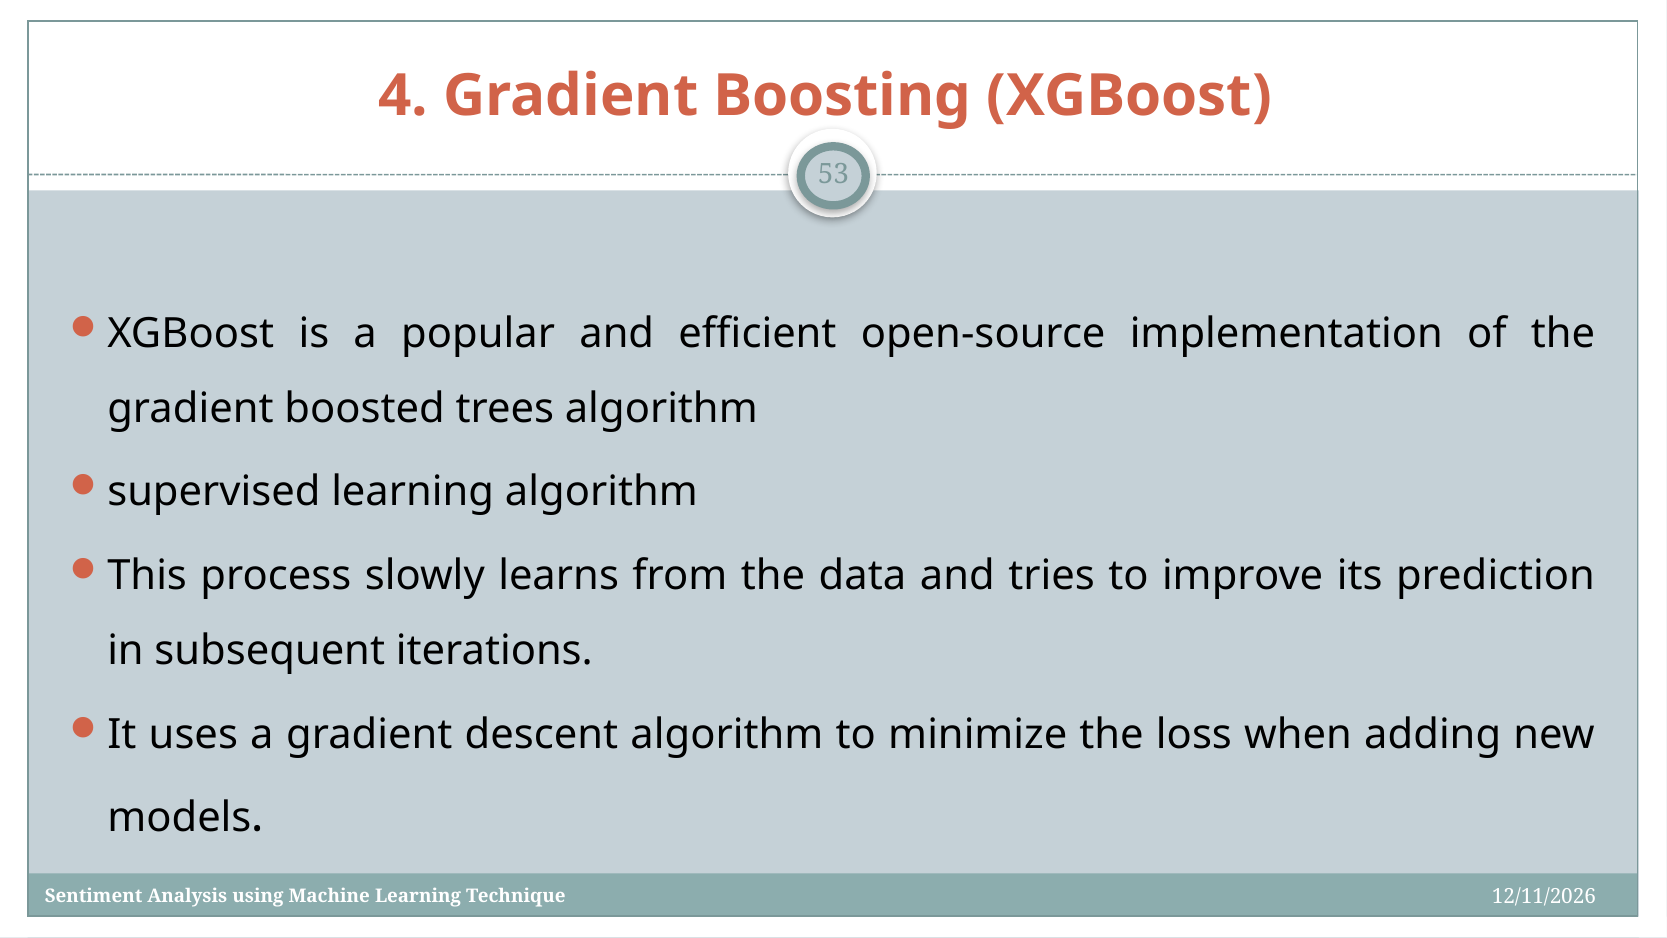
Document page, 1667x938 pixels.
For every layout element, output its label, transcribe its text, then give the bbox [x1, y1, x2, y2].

title 4. Gradient Boosting (XGBoost) [54, 31, 1611, 135]
footer Sentiment Analysis using Machine Learning Technique [30, 876, 1311, 927]
list XGBoost is a popular and efficient open-source implementation of the gradient boosted trees algorithm supervised learning algorithm This process slowly learns from the data and tries to improve its prediction in subsequent iterations. It uses a gradient descent algorithm to minimize the loss when adding new models. [54, 215, 1611, 859]
slide_number 53 [794, 145, 873, 205]
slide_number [1337, 875, 1611, 926]
